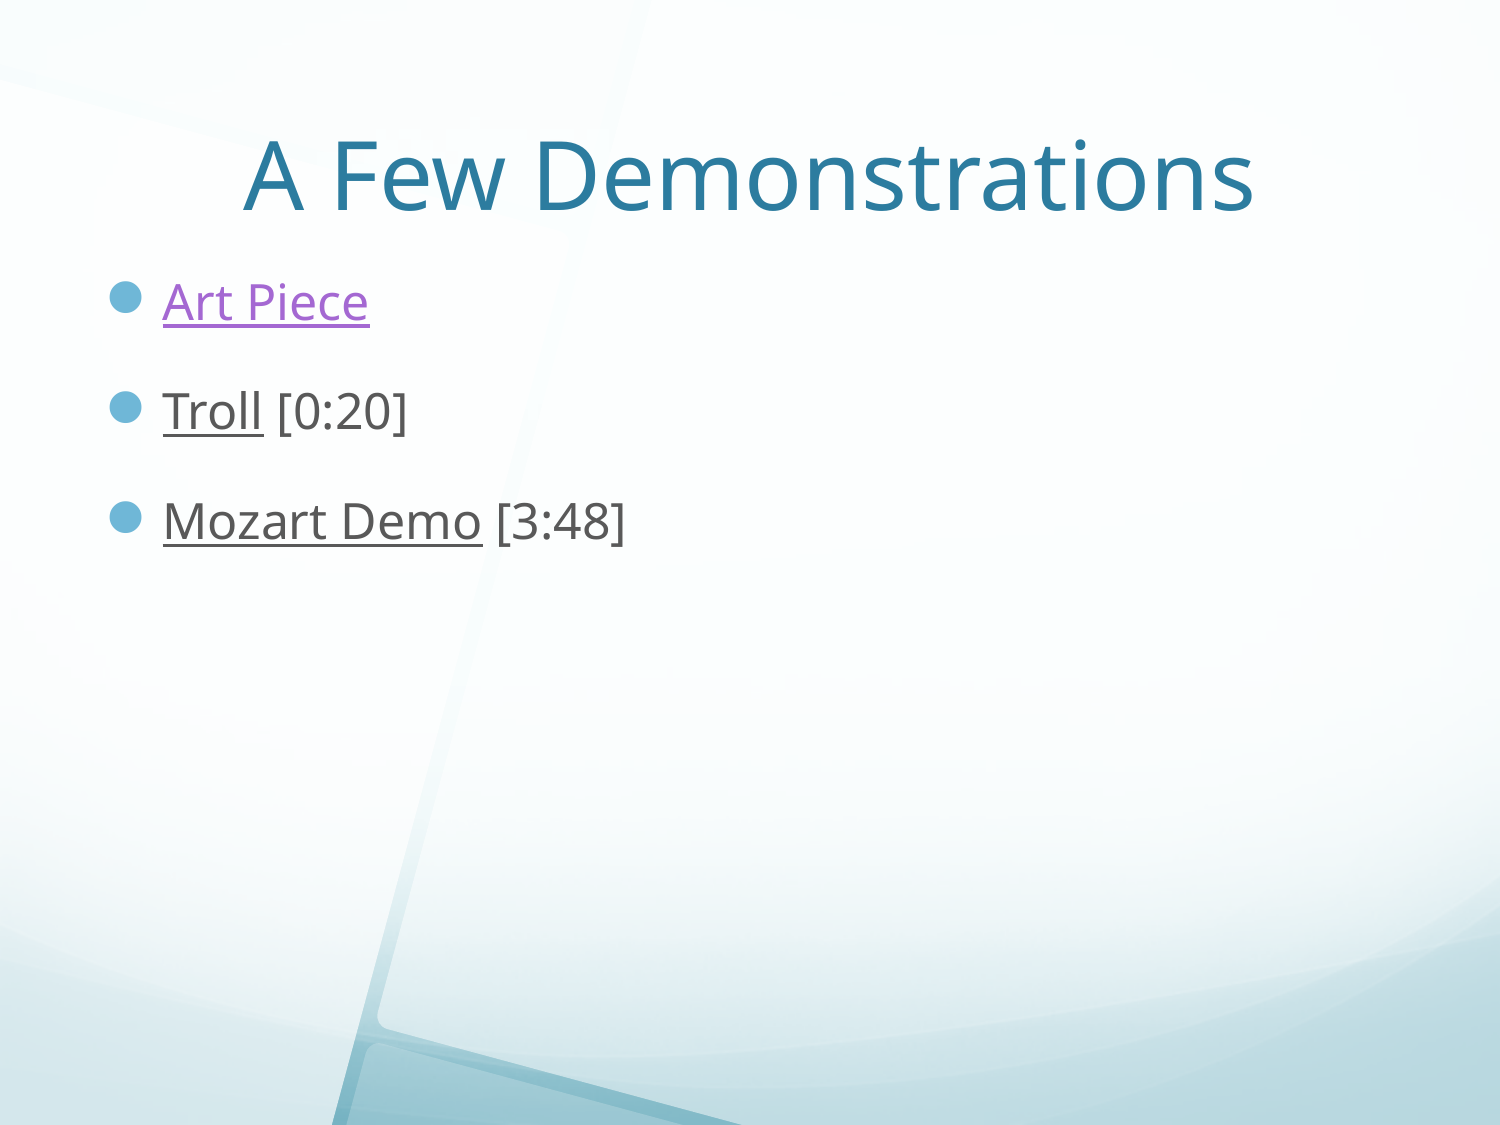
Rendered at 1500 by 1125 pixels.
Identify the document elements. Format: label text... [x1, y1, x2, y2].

title A Few Demonstrations [90, 17, 1410, 237]
list Art Piece Troll [0:20] Mozart Demo [3:48] [90, 262, 1410, 975]
